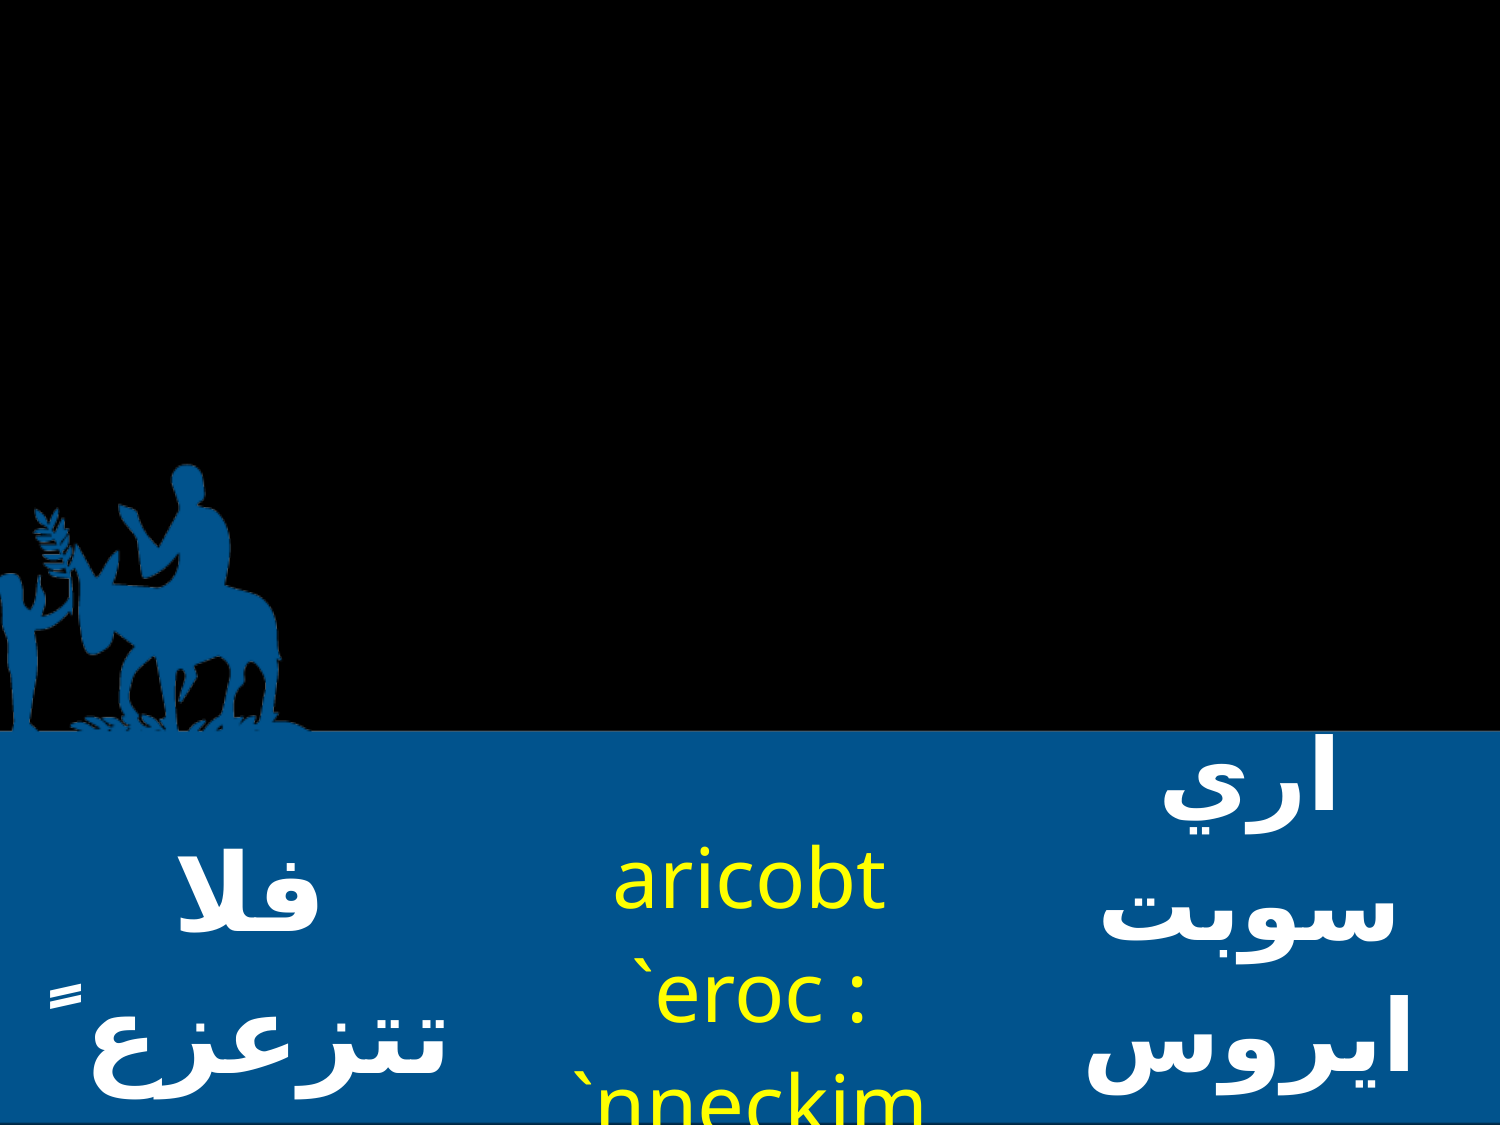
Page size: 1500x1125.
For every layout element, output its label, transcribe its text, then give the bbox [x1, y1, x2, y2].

table_header aricobt `eroc : `nneckim 2a `eneh [500, 713, 1000, 1125]
picture [0, 338, 1500, 713]
table_header اري سوبت ايروس انيسكم شا اينيه [1000, 713, 1500, 1125]
table_header فلا تتزعزع ً الى الابد [0, 713, 500, 1125]
